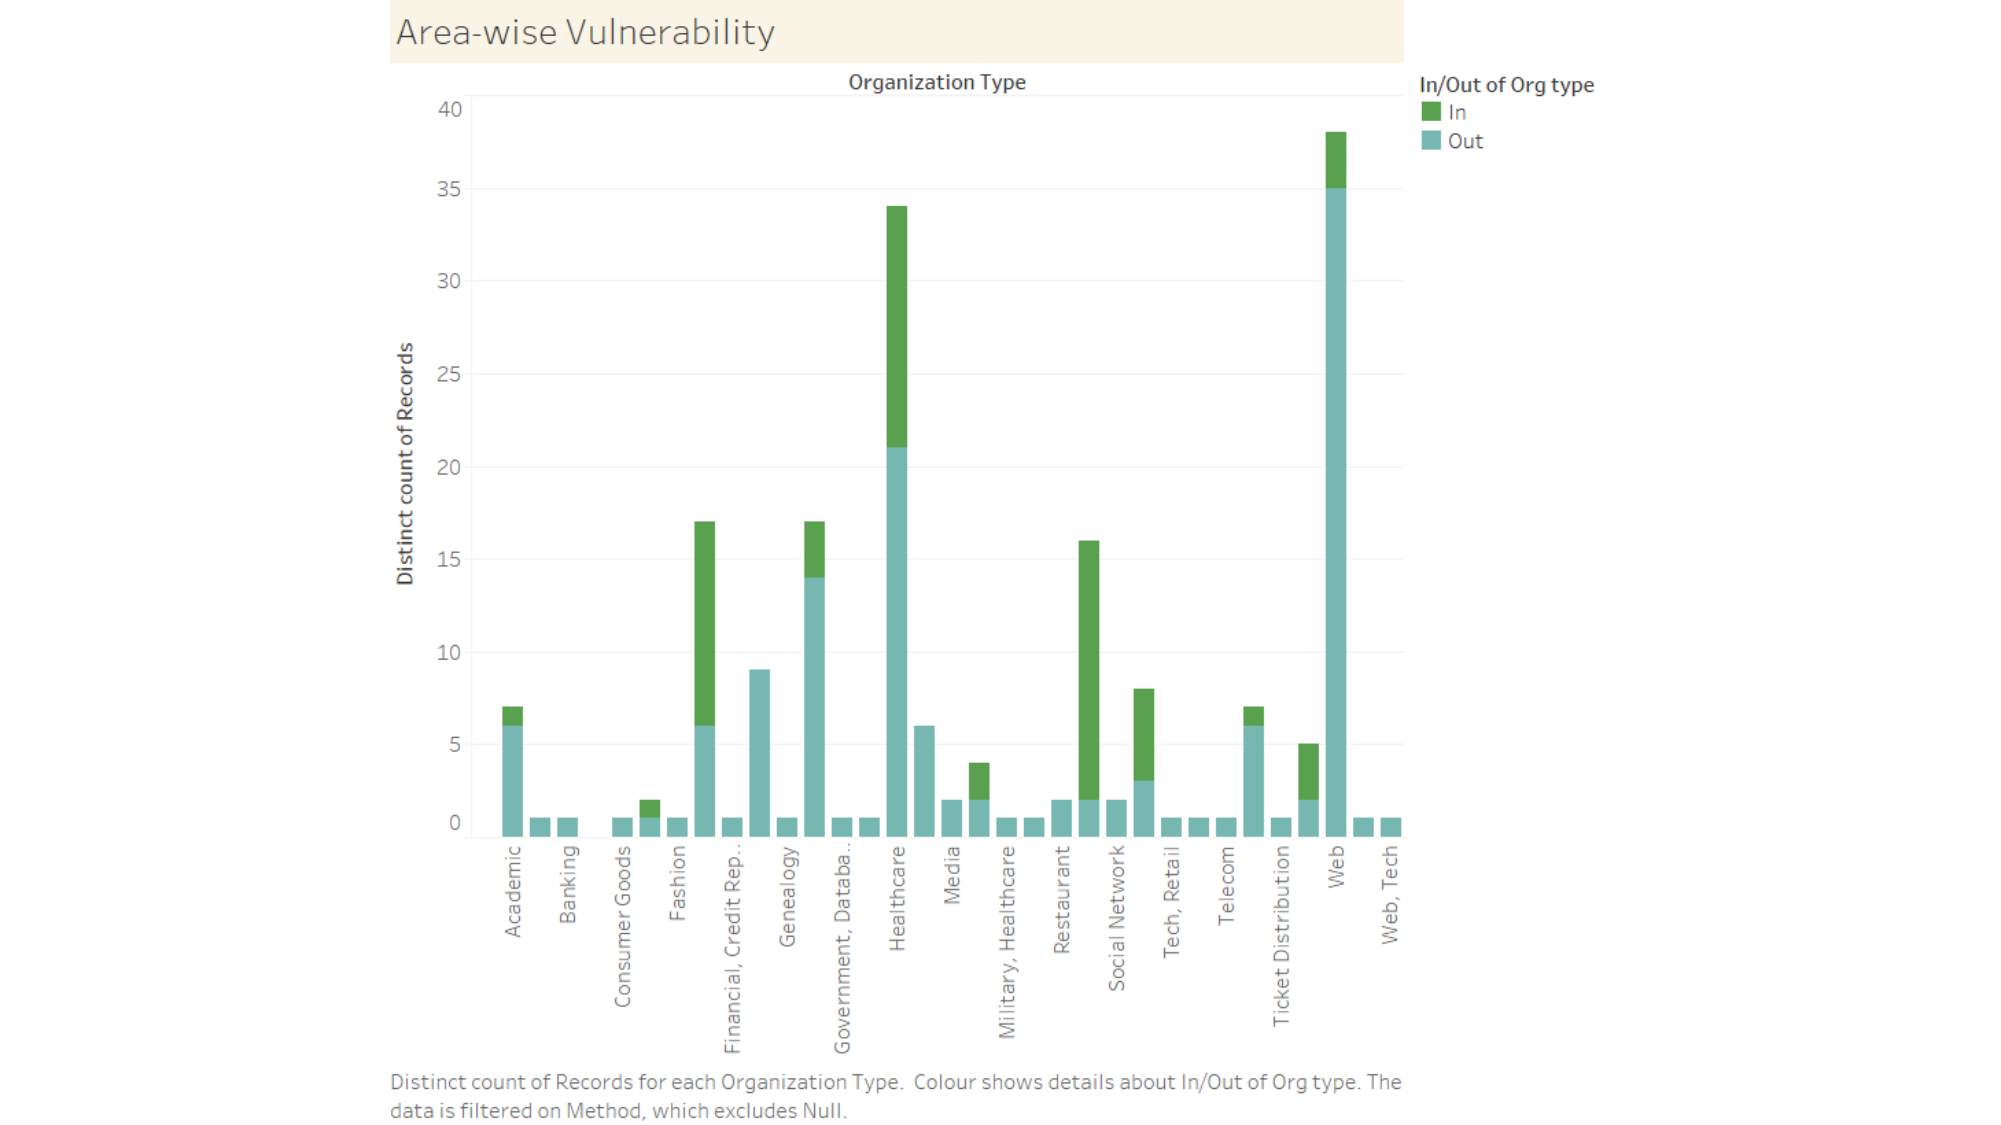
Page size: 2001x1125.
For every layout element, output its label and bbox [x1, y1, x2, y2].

picture [390, 0, 1610, 1125]
